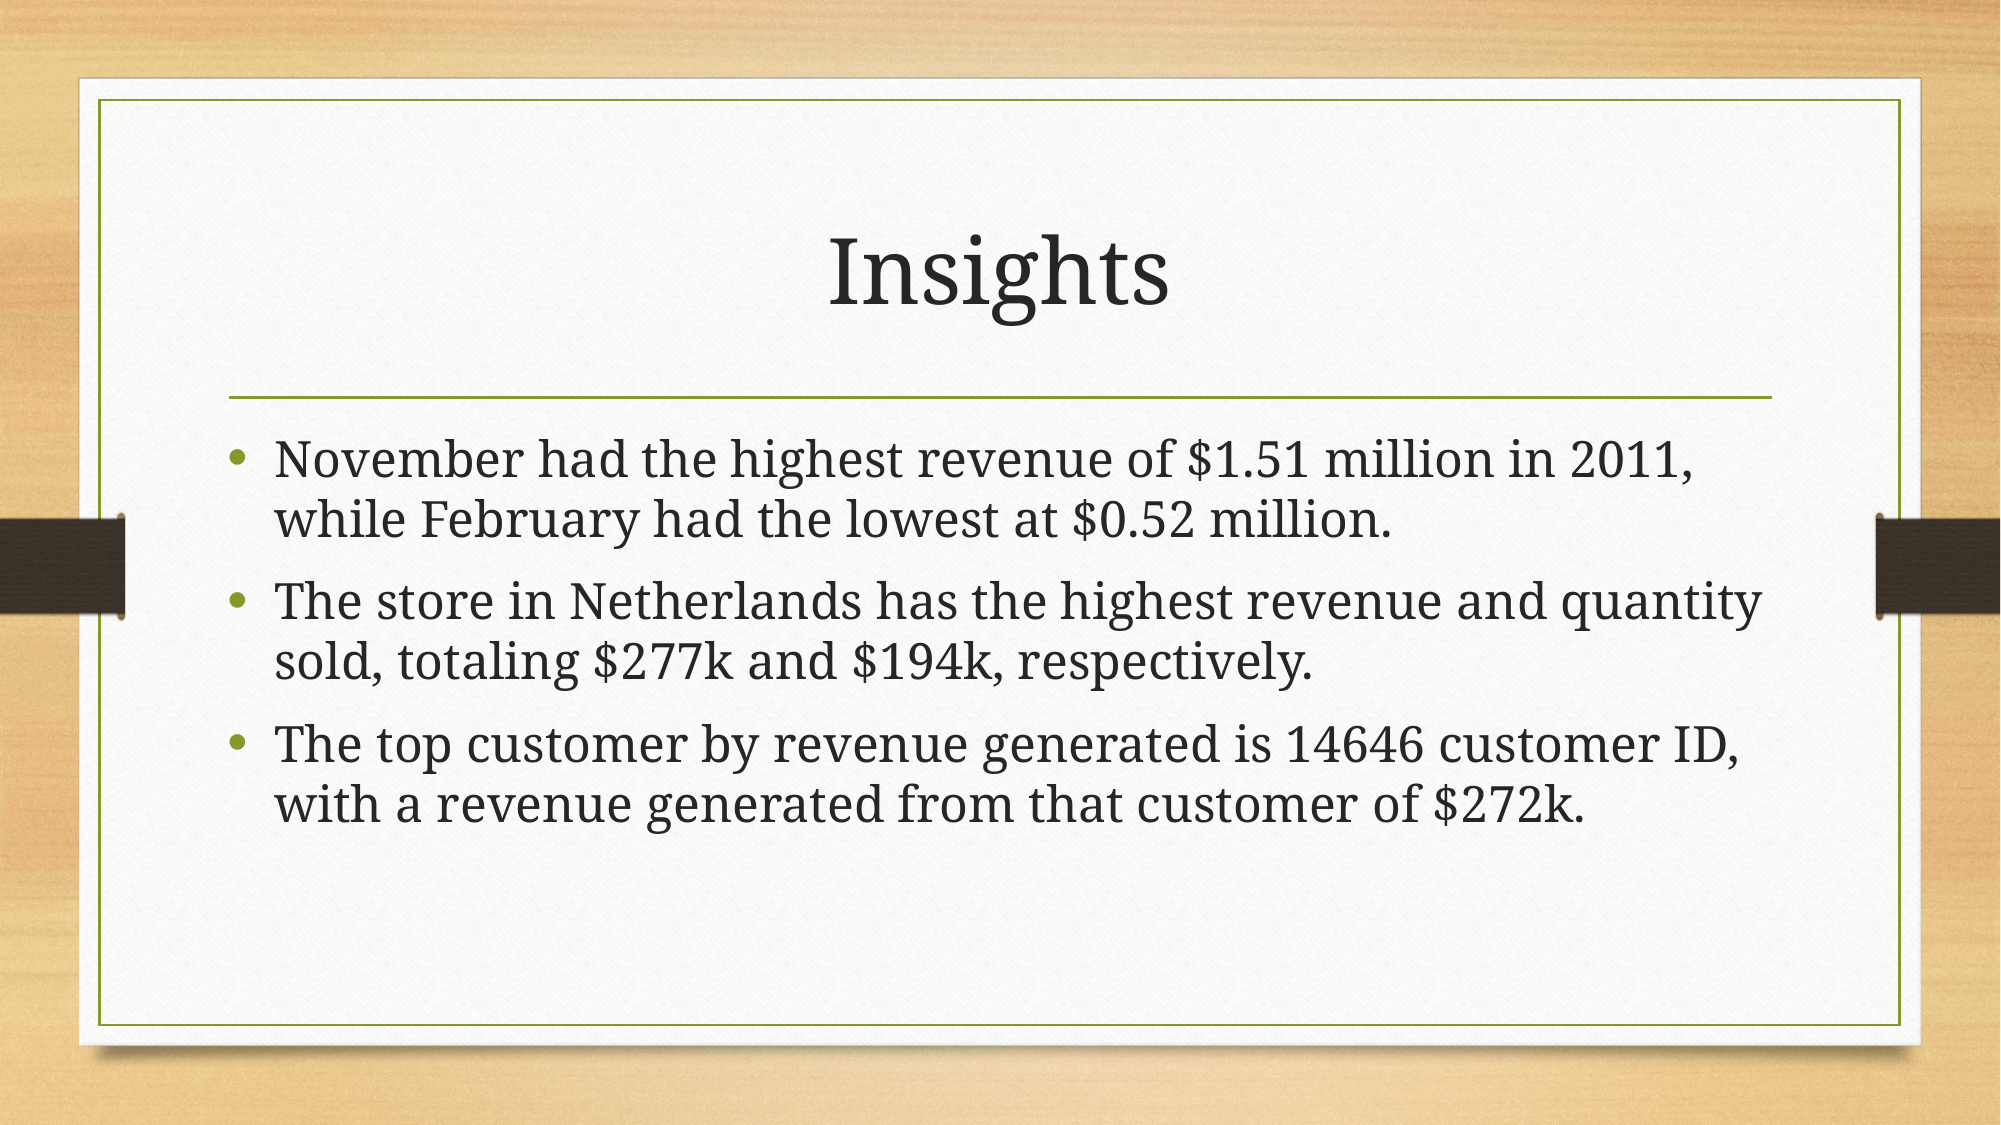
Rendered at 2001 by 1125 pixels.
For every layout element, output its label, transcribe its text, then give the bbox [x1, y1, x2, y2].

title Insights [212, 161, 1788, 375]
list November had the highest revenue of $1.51 million in 2011, while February had the lowest at $0.52 million. The store in Netherlands has the highest revenue and quantity sold, totaling $277k and $194k, respectively. The top customer by revenue generated is 14646 customer ID, with a revenue generated from that customer of $272k. [212, 419, 1788, 964]
picture [0, 0, 2001, 1125]
